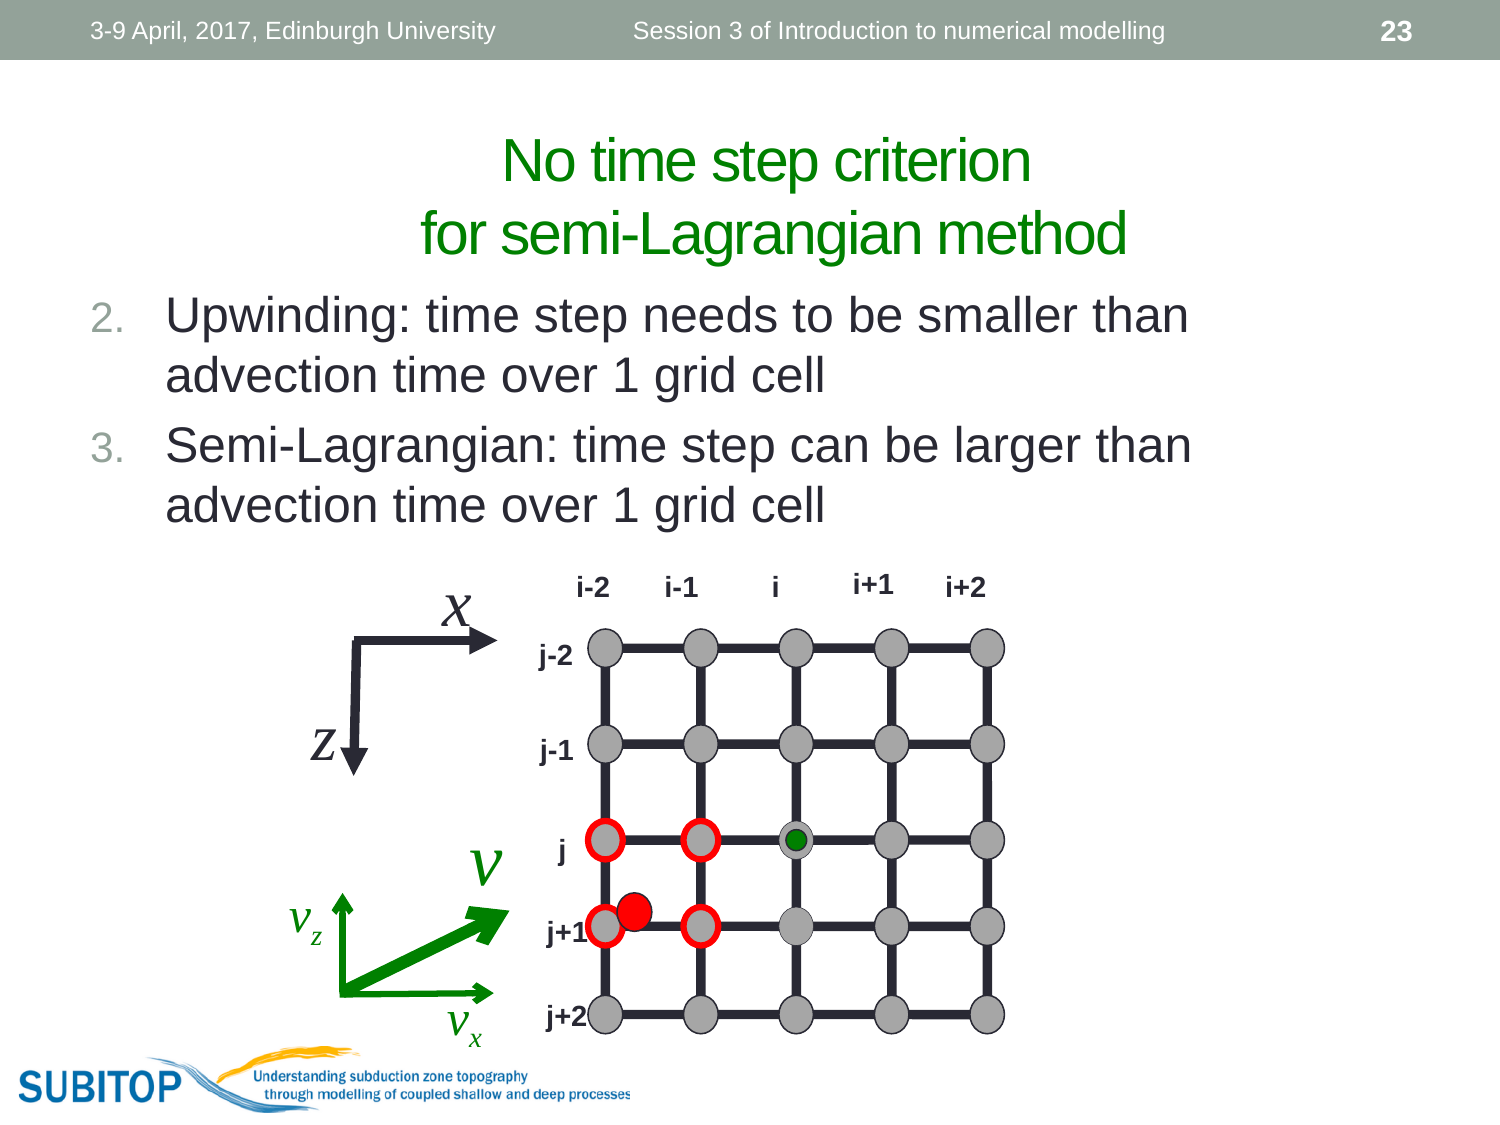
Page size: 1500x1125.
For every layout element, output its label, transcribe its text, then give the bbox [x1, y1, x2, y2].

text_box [271, 802, 519, 1054]
text_box j [543, 824, 582, 874]
text_box j+2 [531, 989, 587, 1040]
text_box j-2 [524, 628, 586, 679]
text_box i+2 [930, 561, 1002, 612]
text_box i-1 [649, 560, 714, 611]
text_box No time step criterion for semi-Lagrangian method [99, 112, 1450, 275]
text_box i+1 [837, 558, 909, 609]
footer Session 3 of Introduction to numerical modelling [562, 3, 1238, 57]
text_box i [756, 560, 795, 611]
list Upwinding: time step needs to be smaller than advection time over 1 grid cell Semi-Lagrangian: time step can be larger than advection time over 1 grid cell [75, 275, 1425, 1063]
slide_number 23 [1365, 3, 1445, 57]
text_box i-2 [561, 560, 626, 611]
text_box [587, 628, 1005, 1034]
text_box j-1 [525, 723, 584, 774]
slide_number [75, 3, 550, 57]
text_box j+1 [531, 905, 584, 956]
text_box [296, 552, 498, 783]
